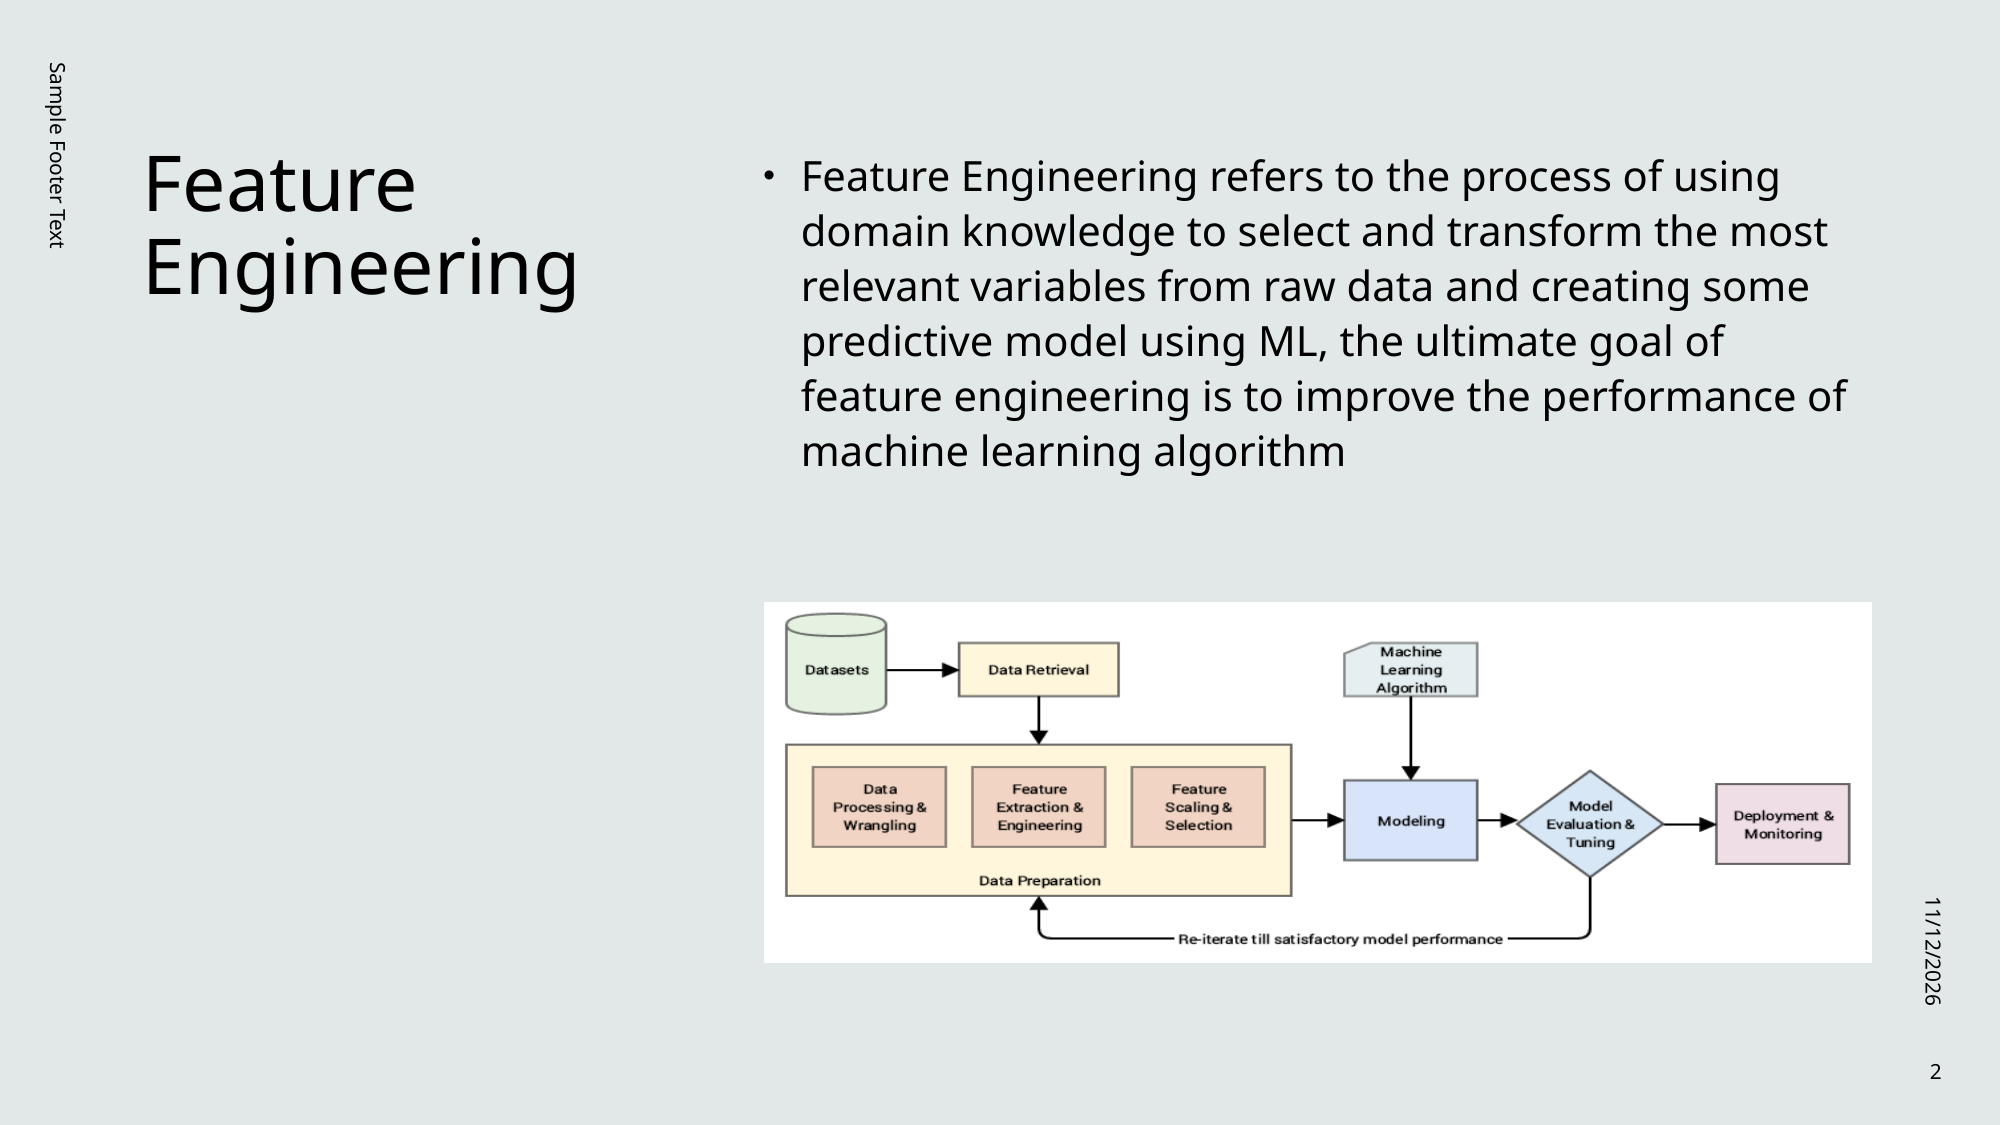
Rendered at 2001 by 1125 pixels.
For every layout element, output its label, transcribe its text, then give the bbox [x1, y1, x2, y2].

picture [764, 602, 1873, 963]
slide_number 2 [1888, 1042, 1983, 1103]
footer Sample Footer Text [28, 47, 89, 536]
title Feature Engineering [127, 137, 725, 1013]
list Feature Engineering refers to the process of using domain knowledge to select and transform the most relevant variables from raw data and creating some predictive model using ML, the ultimate goal of feature engineering is to improve the performance of machine learning algorithm [748, 137, 1872, 505]
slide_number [1902, 576, 1963, 1021]
